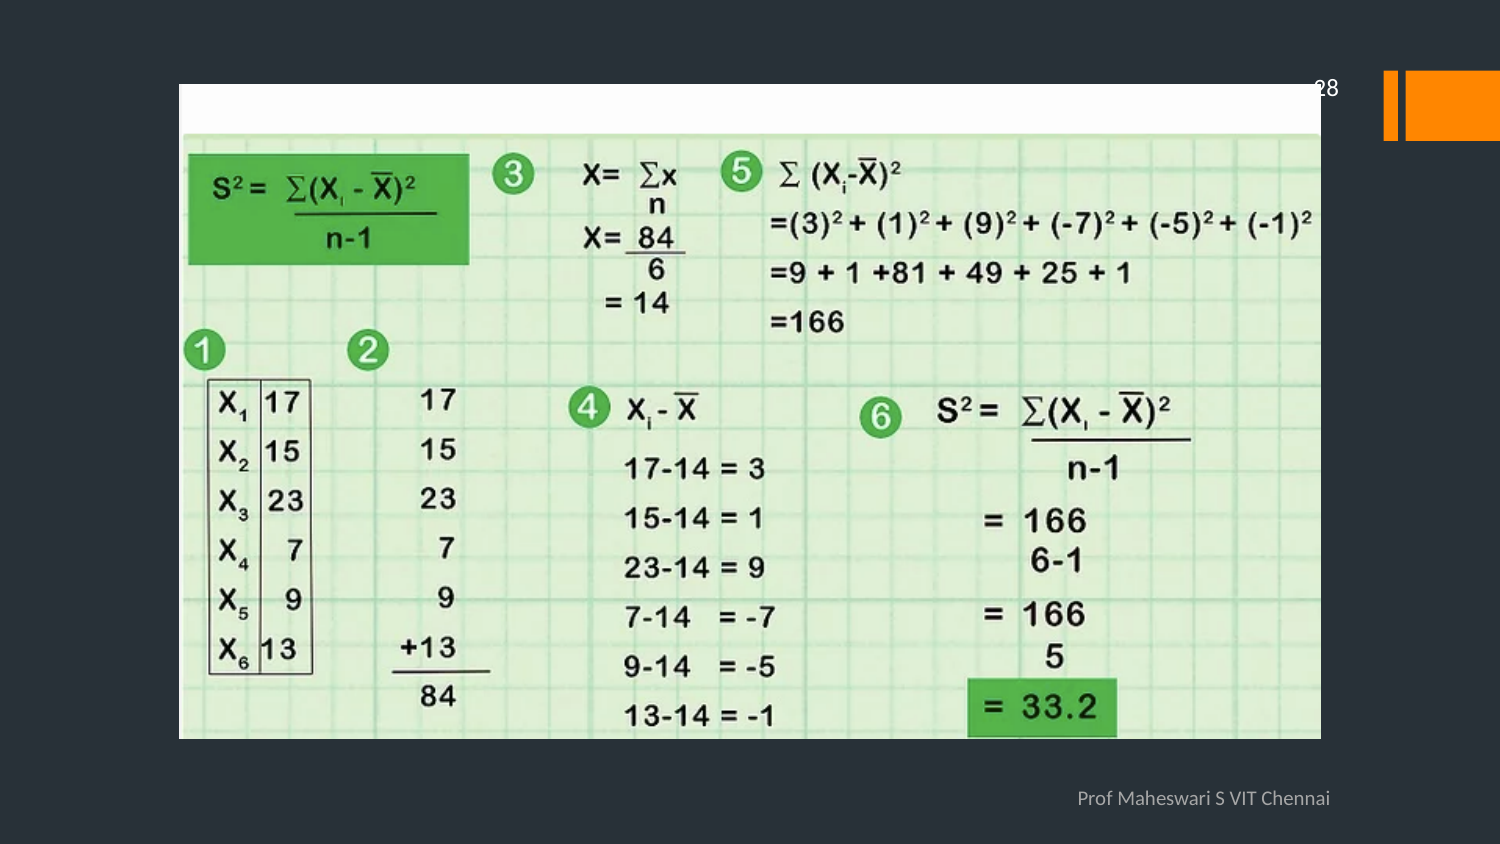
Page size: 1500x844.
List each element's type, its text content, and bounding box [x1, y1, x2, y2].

footer Prof Maheswari S VIT Chennai [1062, 784, 1431, 822]
slide_number 28 [1199, 67, 1355, 105]
picture [179, 83, 1321, 740]
